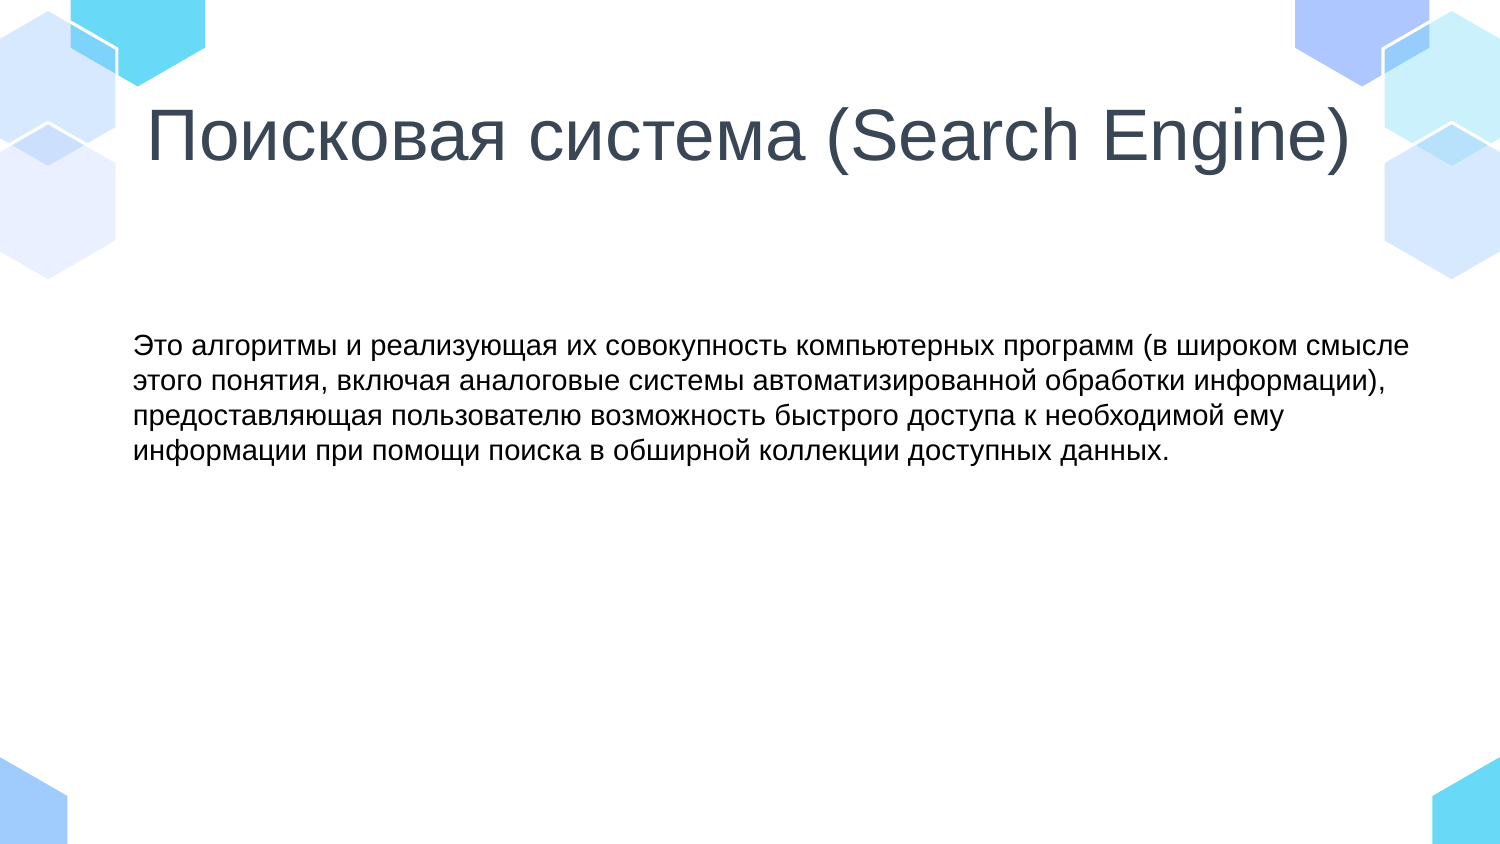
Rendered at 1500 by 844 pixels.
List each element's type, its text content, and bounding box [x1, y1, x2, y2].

text_box Это алгоритмы и реализующая их совокупность компьютерных программ (в широком смысле этого понятия, включая аналоговые системы автоматизированной обработки информации), предоставляющая пользователю возможность быстрого доступа к необходимой ему информации при помощи поиска в обширной коллекции доступных данных. [118, 319, 1447, 474]
title Поисковая система (Search Engine) [118, 72, 1382, 167]
